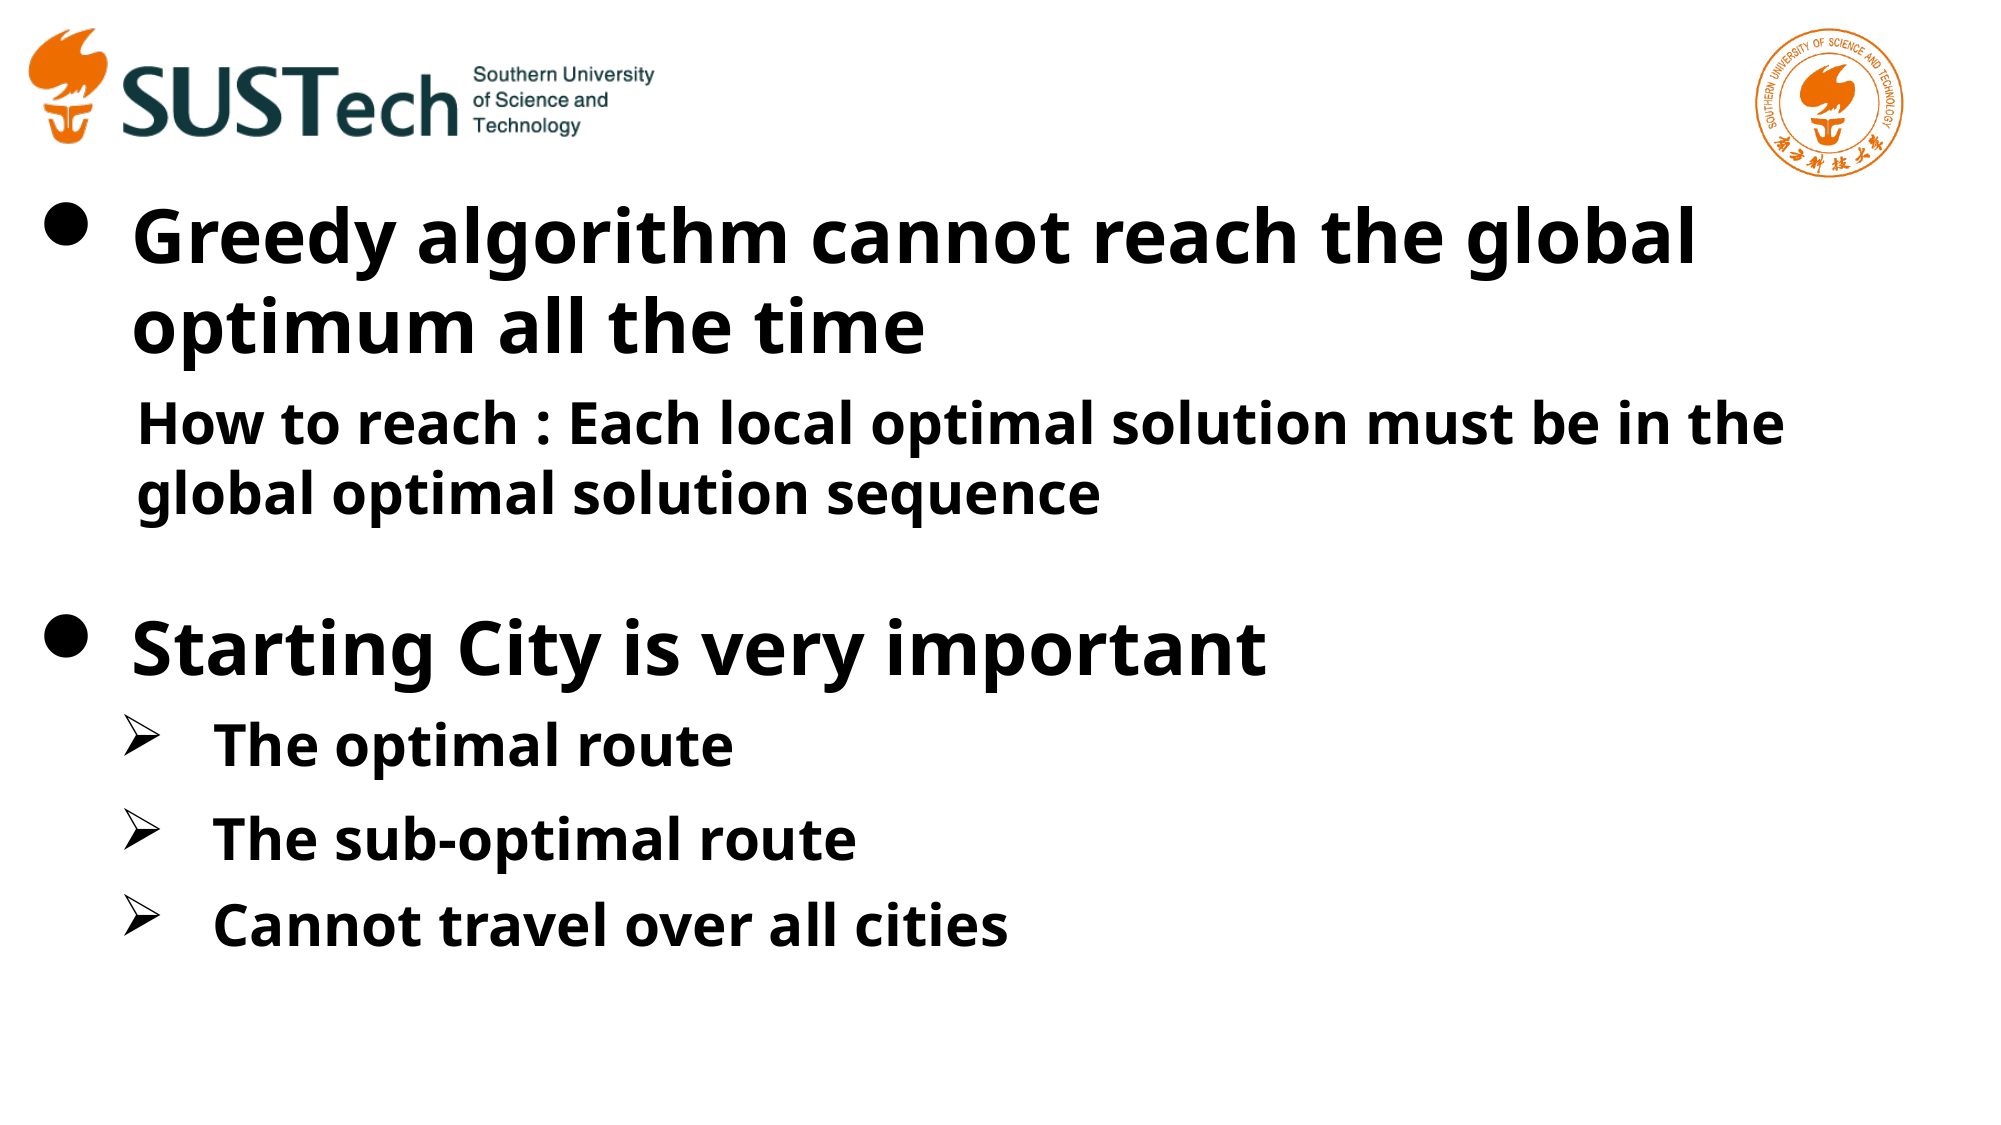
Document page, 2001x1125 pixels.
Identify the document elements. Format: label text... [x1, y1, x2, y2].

picture [1695, 7, 1969, 205]
text_box The sub-optimal route [104, 794, 1240, 880]
text_box Starting City is very important [23, 593, 1762, 698]
text_box How to reach : Each local optimal solution must be in the global optimal solution sequence [121, 378, 1860, 534]
picture [0, 0, 802, 435]
text_box Greedy algorithm cannot reach the global optimum all the time [23, 180, 1762, 376]
text_box The optimal route [104, 700, 1034, 786]
text_box Cannot travel over all cities [104, 880, 1380, 966]
